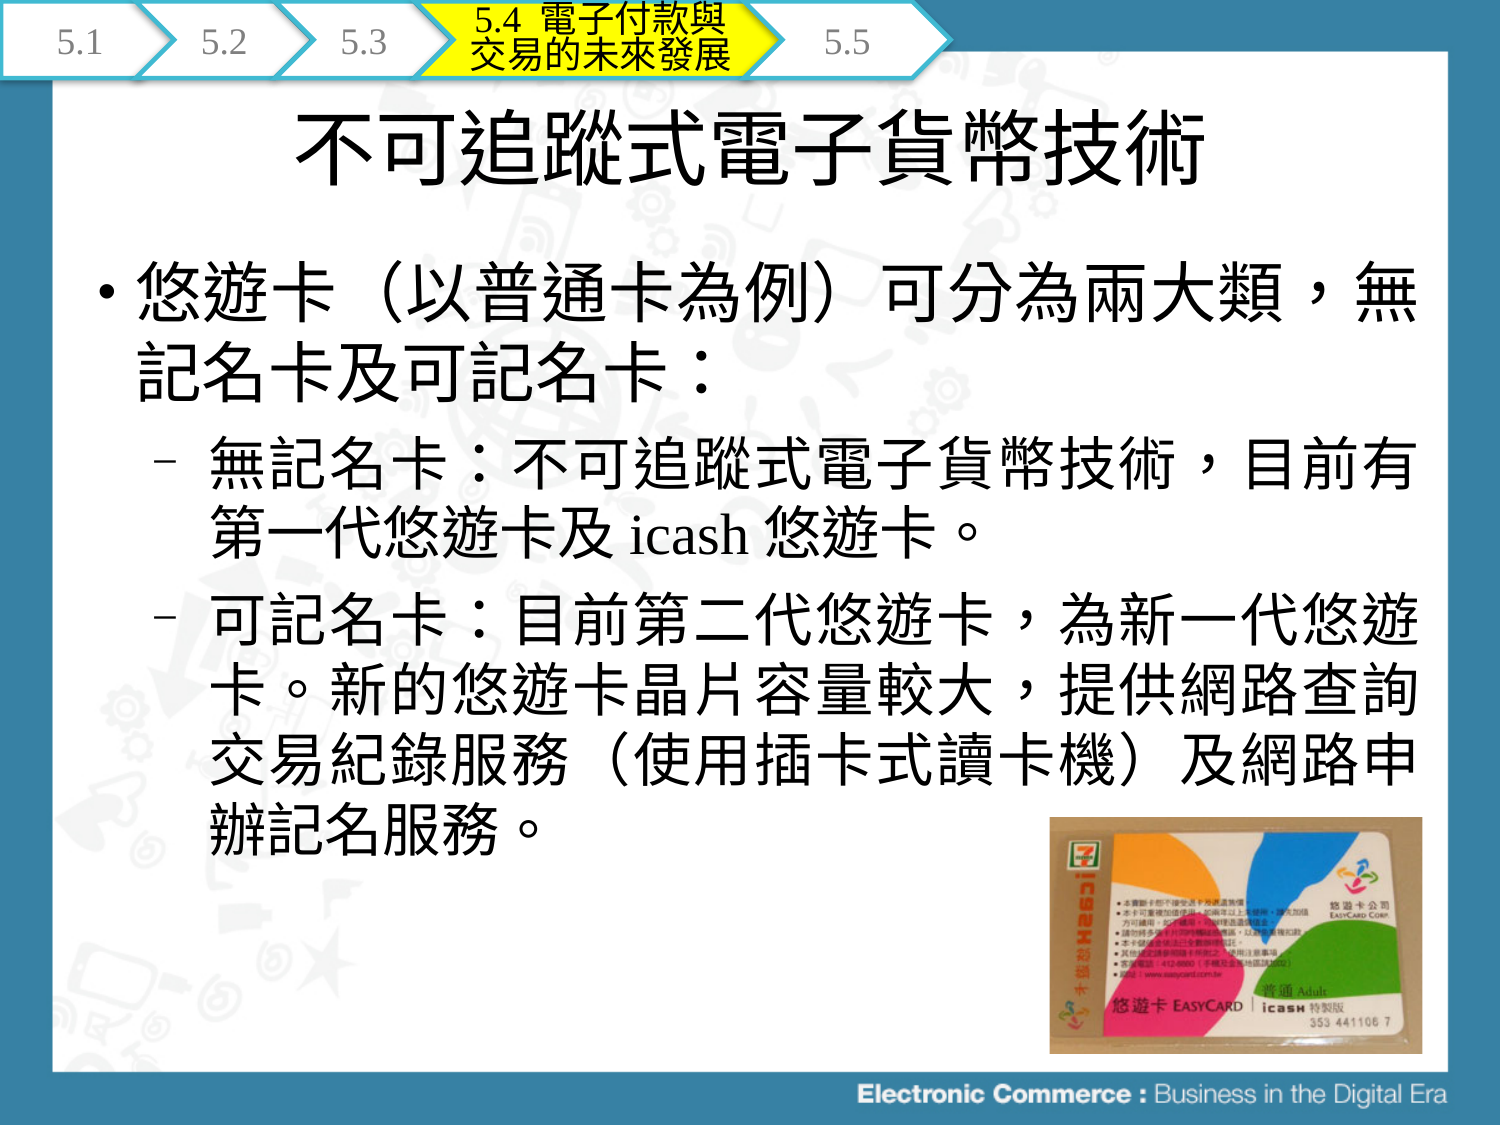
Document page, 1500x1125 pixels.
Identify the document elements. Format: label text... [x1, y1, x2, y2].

list 悠遊卡（以普通卡為例）可分為兩大類，無記名卡及可記名卡： 無記名卡：不可追蹤式電子貨幣技術，目前有第一代悠遊卡及icash悠遊卡。 可記名卡：目前第二代悠遊卡，為新一代悠遊卡。新的悠遊卡晶片容量較大，提供網路查詢交易紀錄服務（使用插卡式讀卡機）及網路申辦記名服務。 [75, 243, 1436, 1071]
title 不可追蹤式電子貨幣技術 [518, 58, 1425, 243]
picture [1049, 817, 1423, 1054]
picture [0, 0, 1500, 1125]
title 不可追蹤式電子貨幣技術 [75, 88, 432, 243]
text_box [437, 0, 515, 515]
